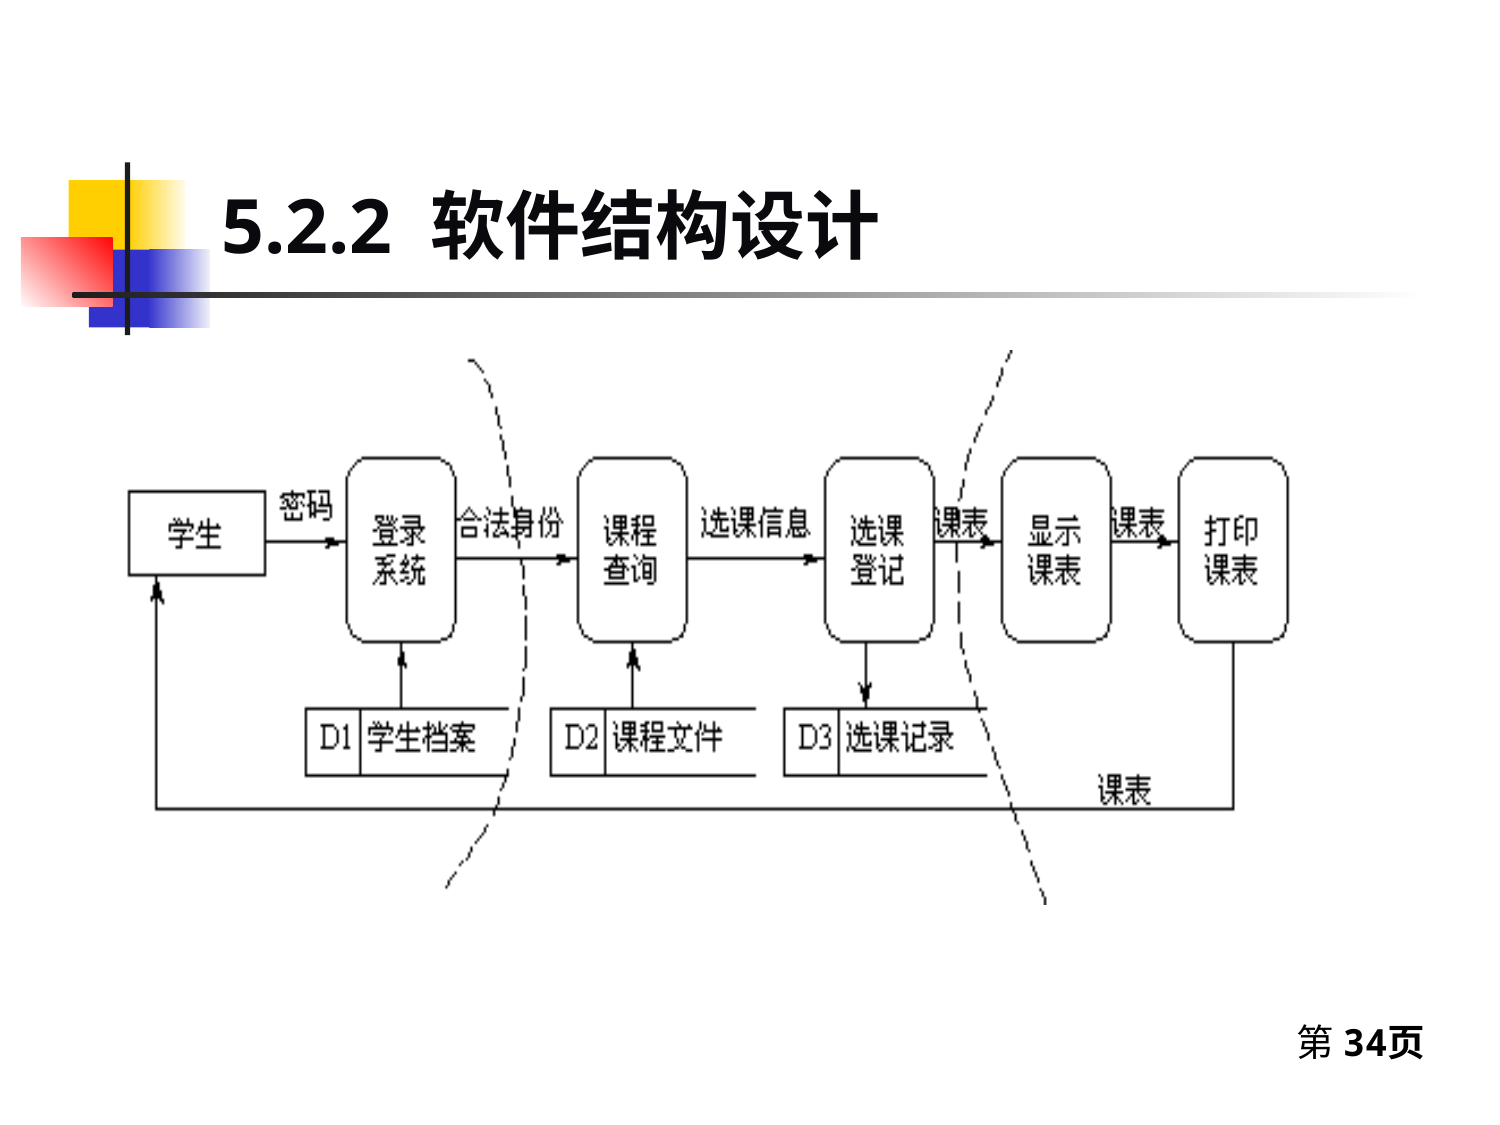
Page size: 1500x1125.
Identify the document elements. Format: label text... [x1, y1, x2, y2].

text_box 5.2.2 软件结构设计 [206, 148, 1211, 299]
picture [123, 349, 1294, 906]
